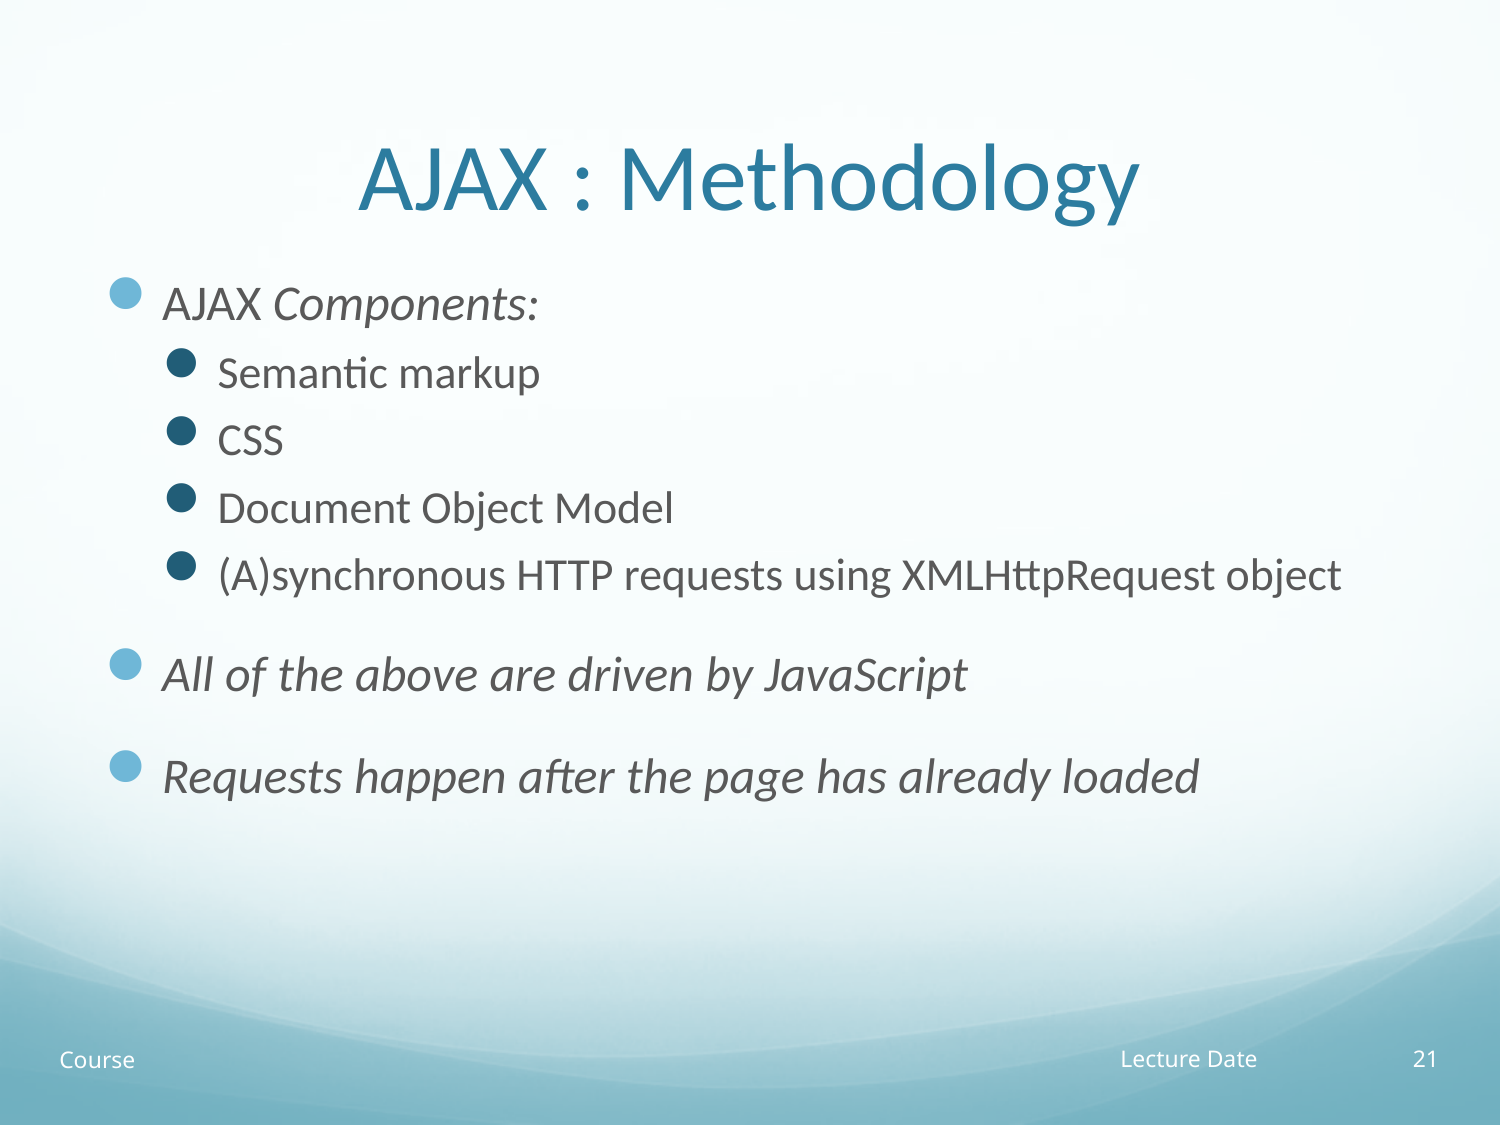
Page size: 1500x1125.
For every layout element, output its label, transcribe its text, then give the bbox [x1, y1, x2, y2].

title AJAX : Methodology [89, 17, 1410, 238]
list AJAX Components: Semantic markup CSS Document Object Model (A)synchronous HTTP requests using XMLHttpRequest object All of the above are driven by JavaScript Requests happen after the page has already loaded [89, 262, 1410, 976]
